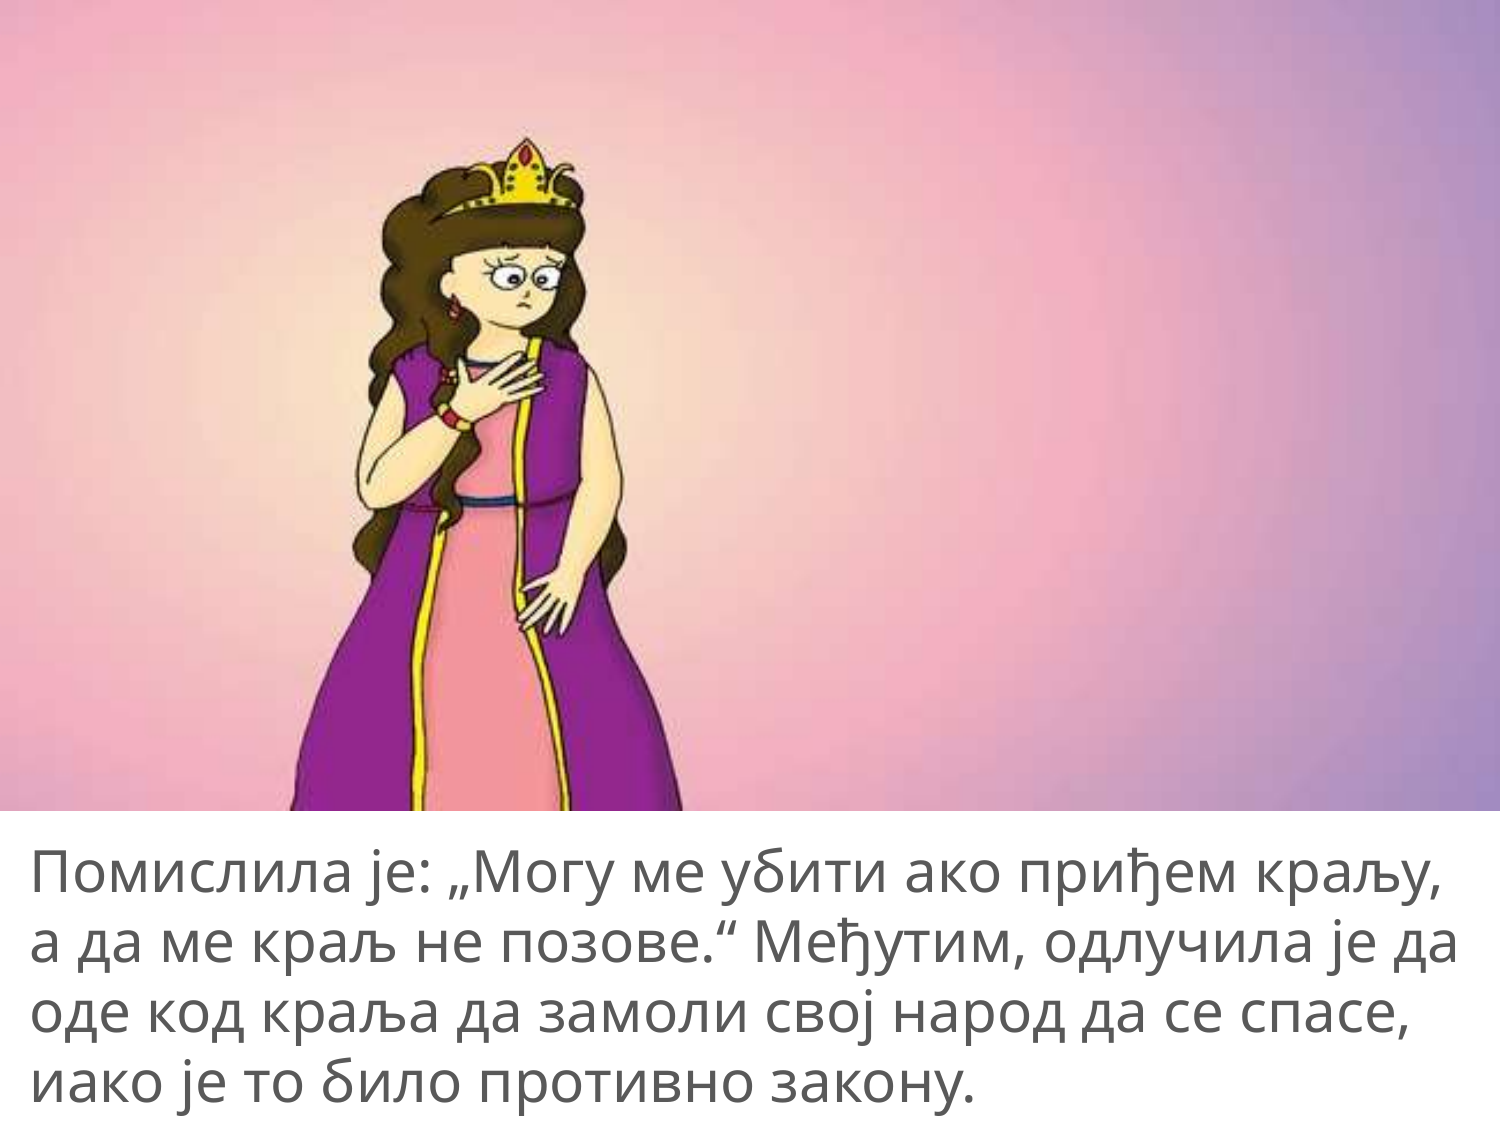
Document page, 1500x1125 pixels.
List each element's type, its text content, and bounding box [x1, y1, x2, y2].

picture [0, 0, 1500, 811]
text_box Помислила је: „Могу ме убити ако приђем краљу, а да ме краљ не позове.“ Међутим, одлучила је да оде код краља да замоли свој народ да се спасе, иако је то било противно закону. [14, 827, 1486, 1122]
